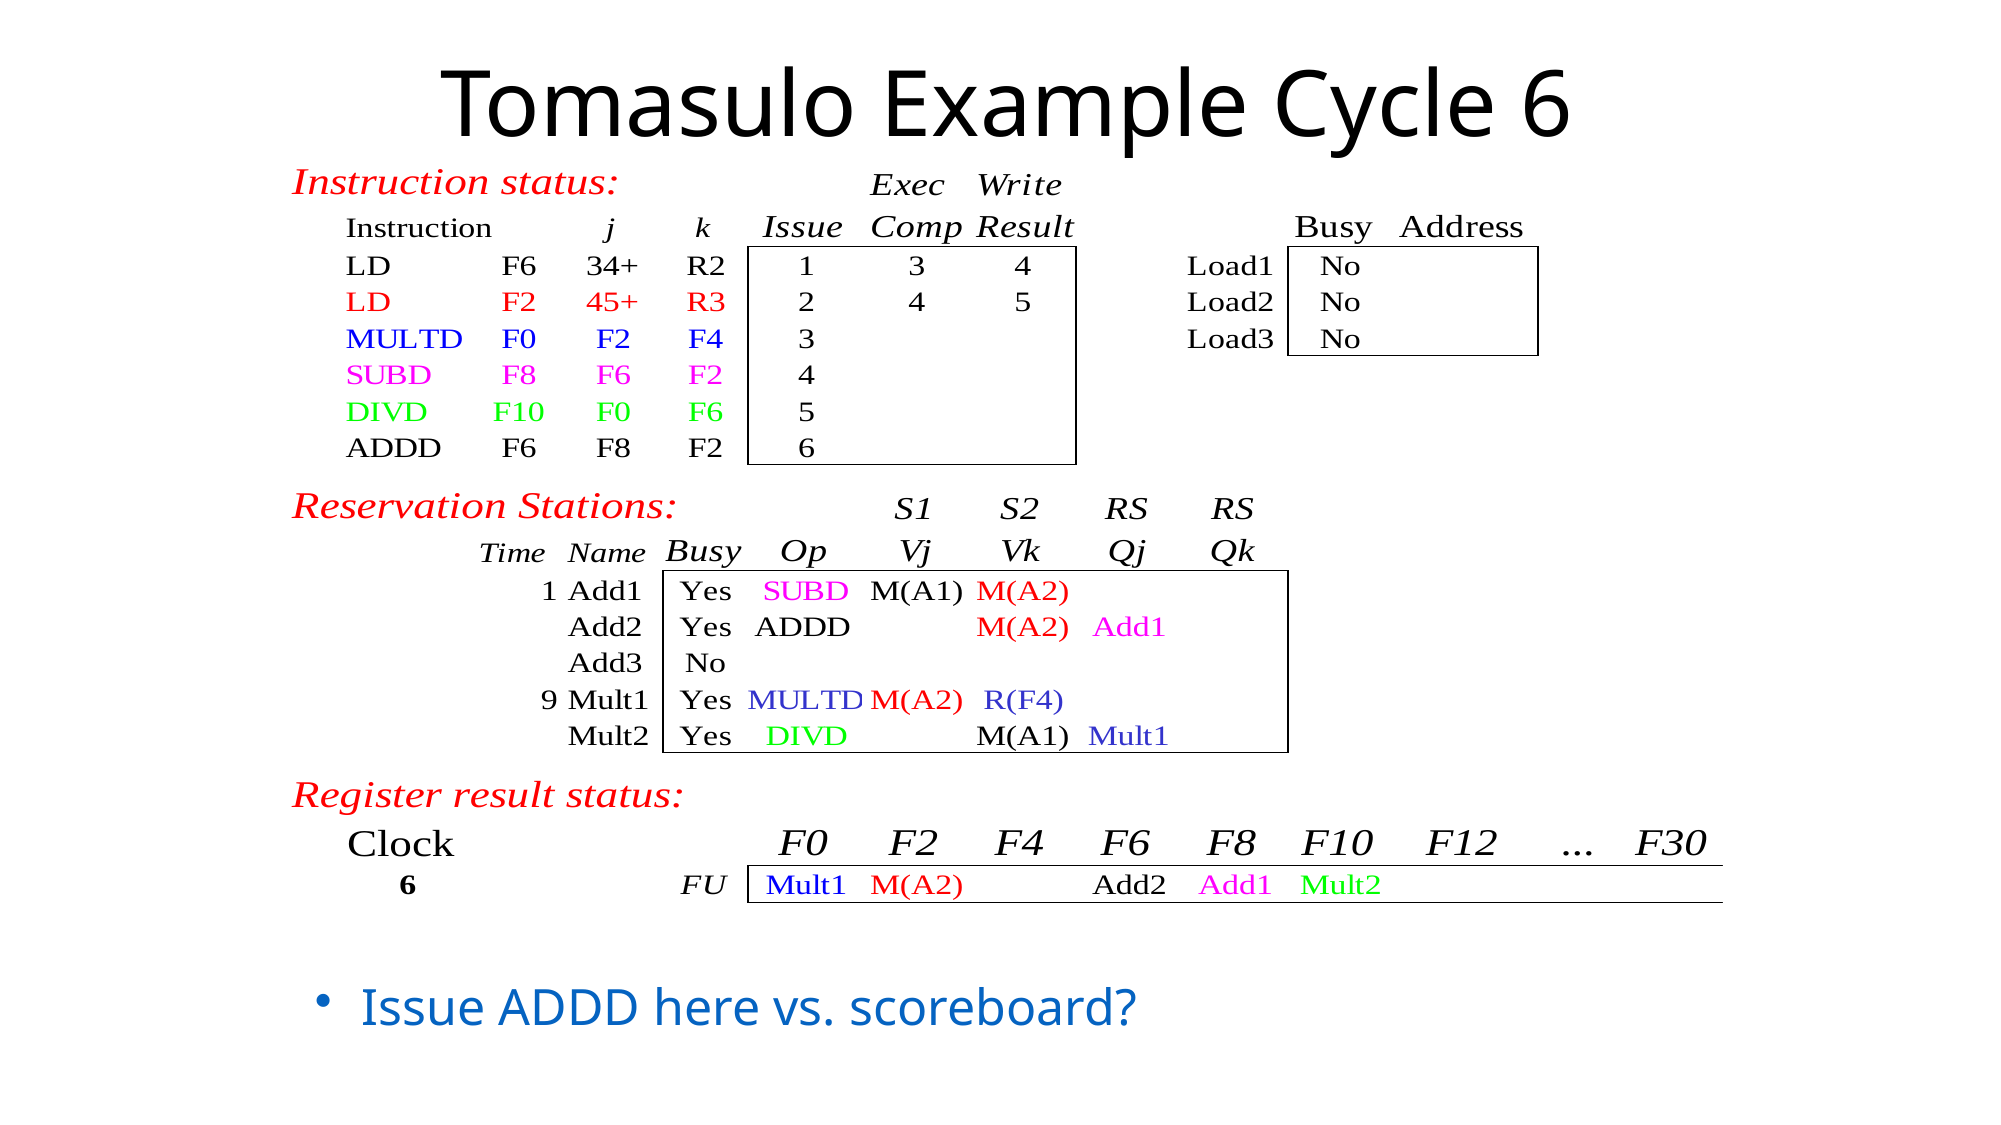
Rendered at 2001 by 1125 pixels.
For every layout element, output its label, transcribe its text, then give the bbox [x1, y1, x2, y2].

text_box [284, 156, 1725, 976]
title Tomasulo Example Cycle 6 [425, 12, 1600, 156]
text_box Issue ADDD here vs. scoreboard? [300, 976, 1694, 1061]
